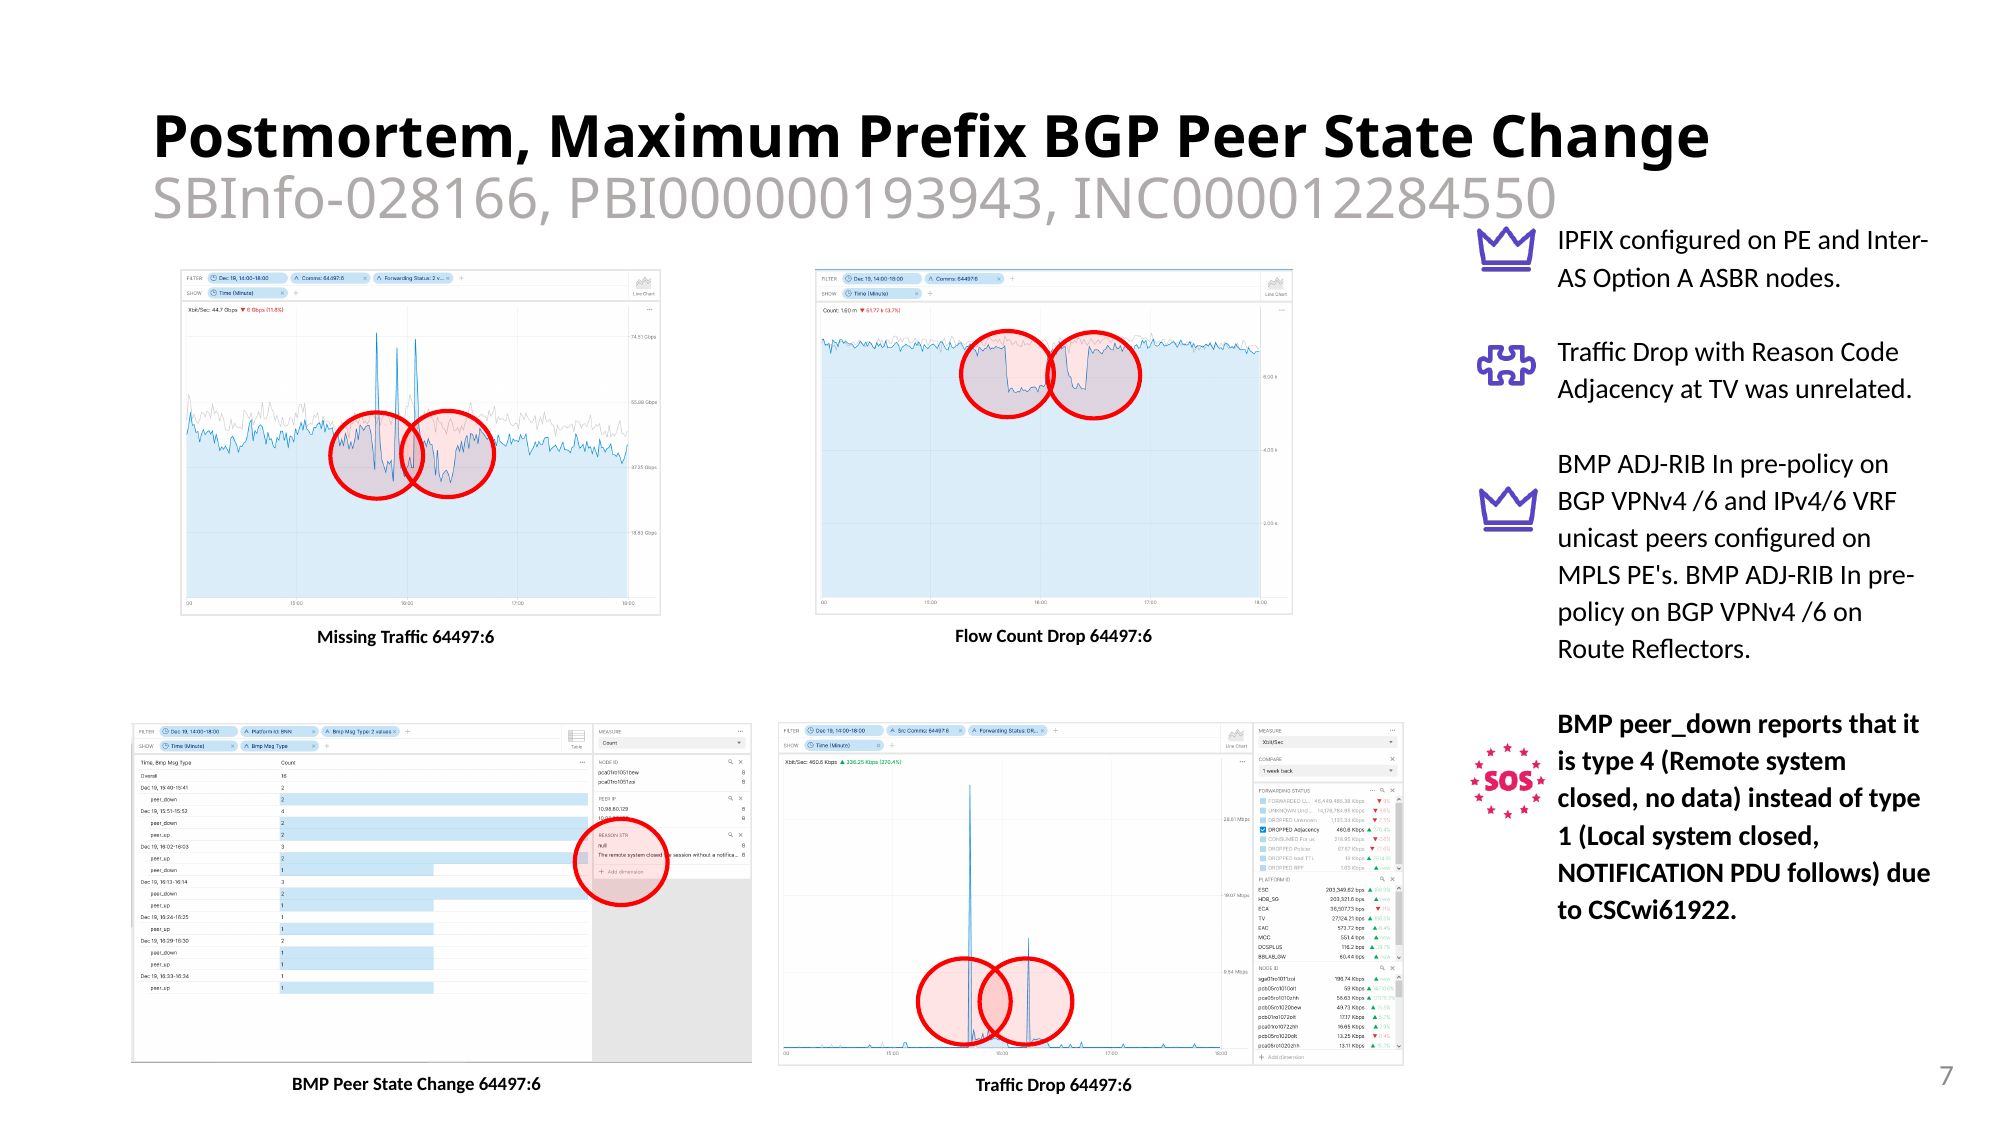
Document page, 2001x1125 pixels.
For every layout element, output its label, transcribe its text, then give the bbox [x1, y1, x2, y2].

picture [180, 269, 661, 616]
picture [1472, 217, 1540, 285]
picture [815, 269, 1293, 615]
picture [778, 722, 1404, 1066]
slide_number 7 [1900, 1043, 1969, 1104]
picture [1472, 331, 1540, 399]
text_box BMP Peer State Change 64497:6 [172, 1064, 661, 1102]
title Postmortem, Maximum Prefix BGP Peer State Change SBInfo-028166, PBI000000193943, INC000012284550 [137, 59, 1863, 278]
text_box Traffic Drop 64497:6 [779, 1066, 1329, 1103]
text_box IPFIX configured on PE and Inter-AS Option A ASBR nodes. Traffic Drop with Reason Code Adjacency at TV was unrelated. BMP ADJ-RIB In pre-policy on BGP VPNv4 /6 and IPv4/6 VRF unicast peers configured on MPLS PE's. BMP ADJ-RIB In pre-policy on BGP VPNv4 /6 on Route Reflectors. BMP peer_down reports that it is type 4 (Remote system closed, no data) instead of type 1 (Local system closed, NOTIFICATION PDU follows) due to CSCwi61922. [1557, 218, 1932, 558]
picture [131, 723, 752, 1063]
text_box Flow Count Drop 64497:6 [779, 615, 1329, 654]
picture [1464, 737, 1551, 824]
picture [1474, 477, 1542, 545]
text_box Missing Traffic 64497:6 [131, 617, 681, 655]
